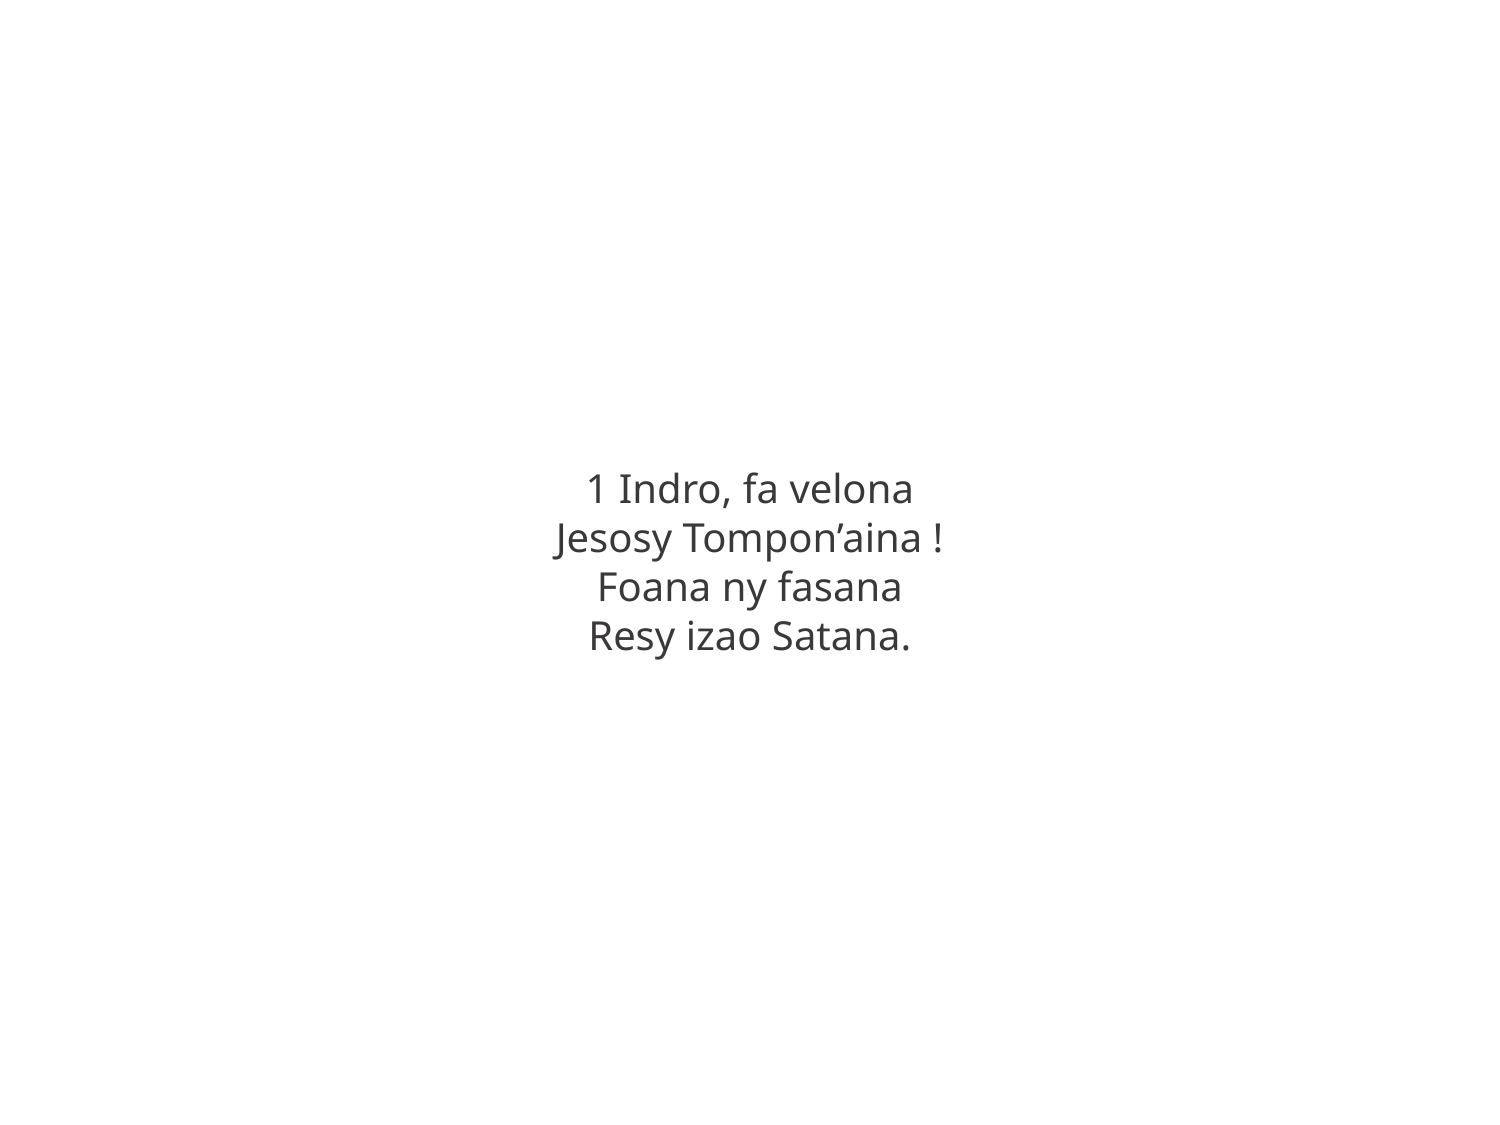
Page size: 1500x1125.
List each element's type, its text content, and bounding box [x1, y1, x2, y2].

title 1 Indro, fa velona Jesosy Tompon’aina ! Foana ny fasana Resy izao Satana. [51, 453, 1449, 672]
